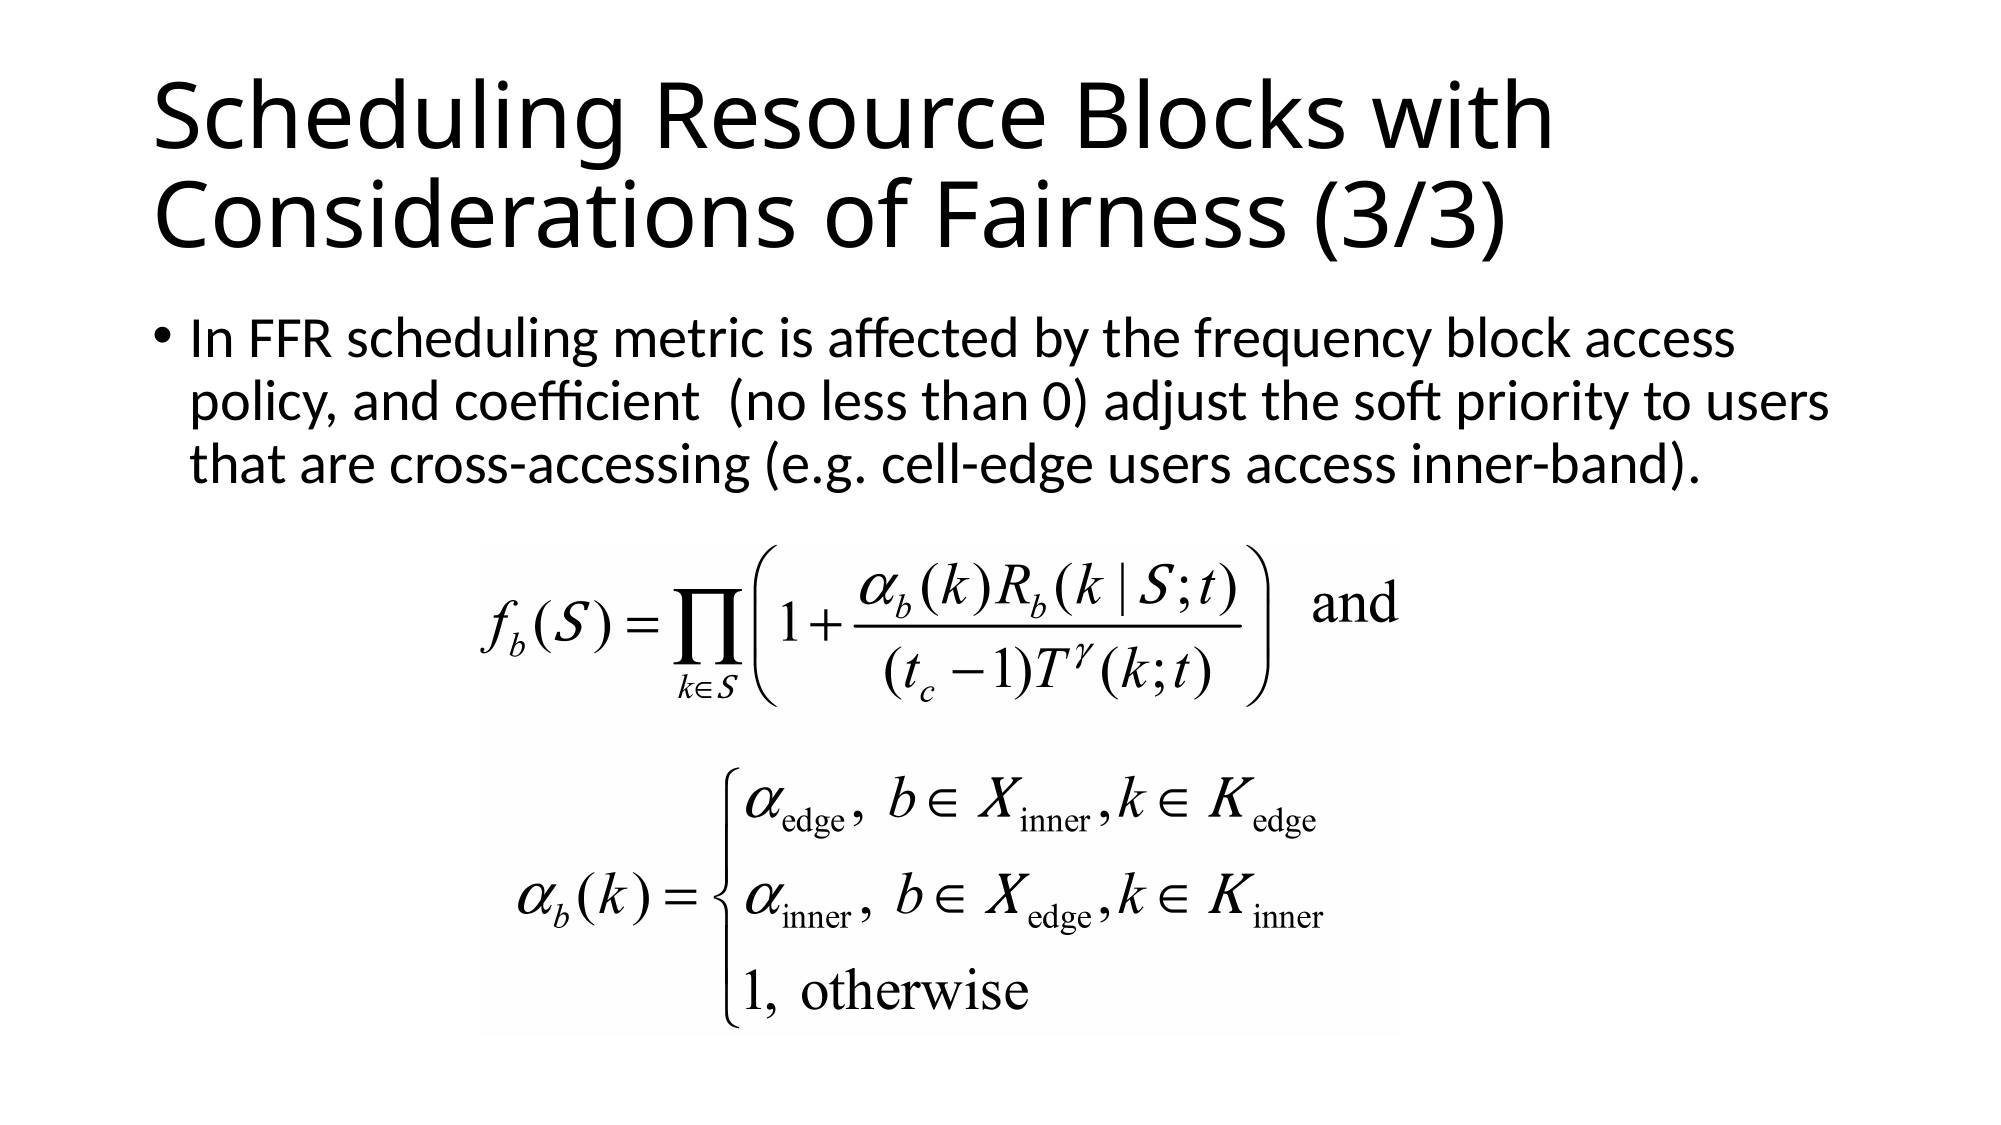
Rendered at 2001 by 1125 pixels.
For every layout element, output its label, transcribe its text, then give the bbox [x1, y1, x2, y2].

picture [480, 540, 1400, 1036]
title Scheduling Resource Blocks with Considerations of Fairness (3/3) [137, 59, 1863, 278]
